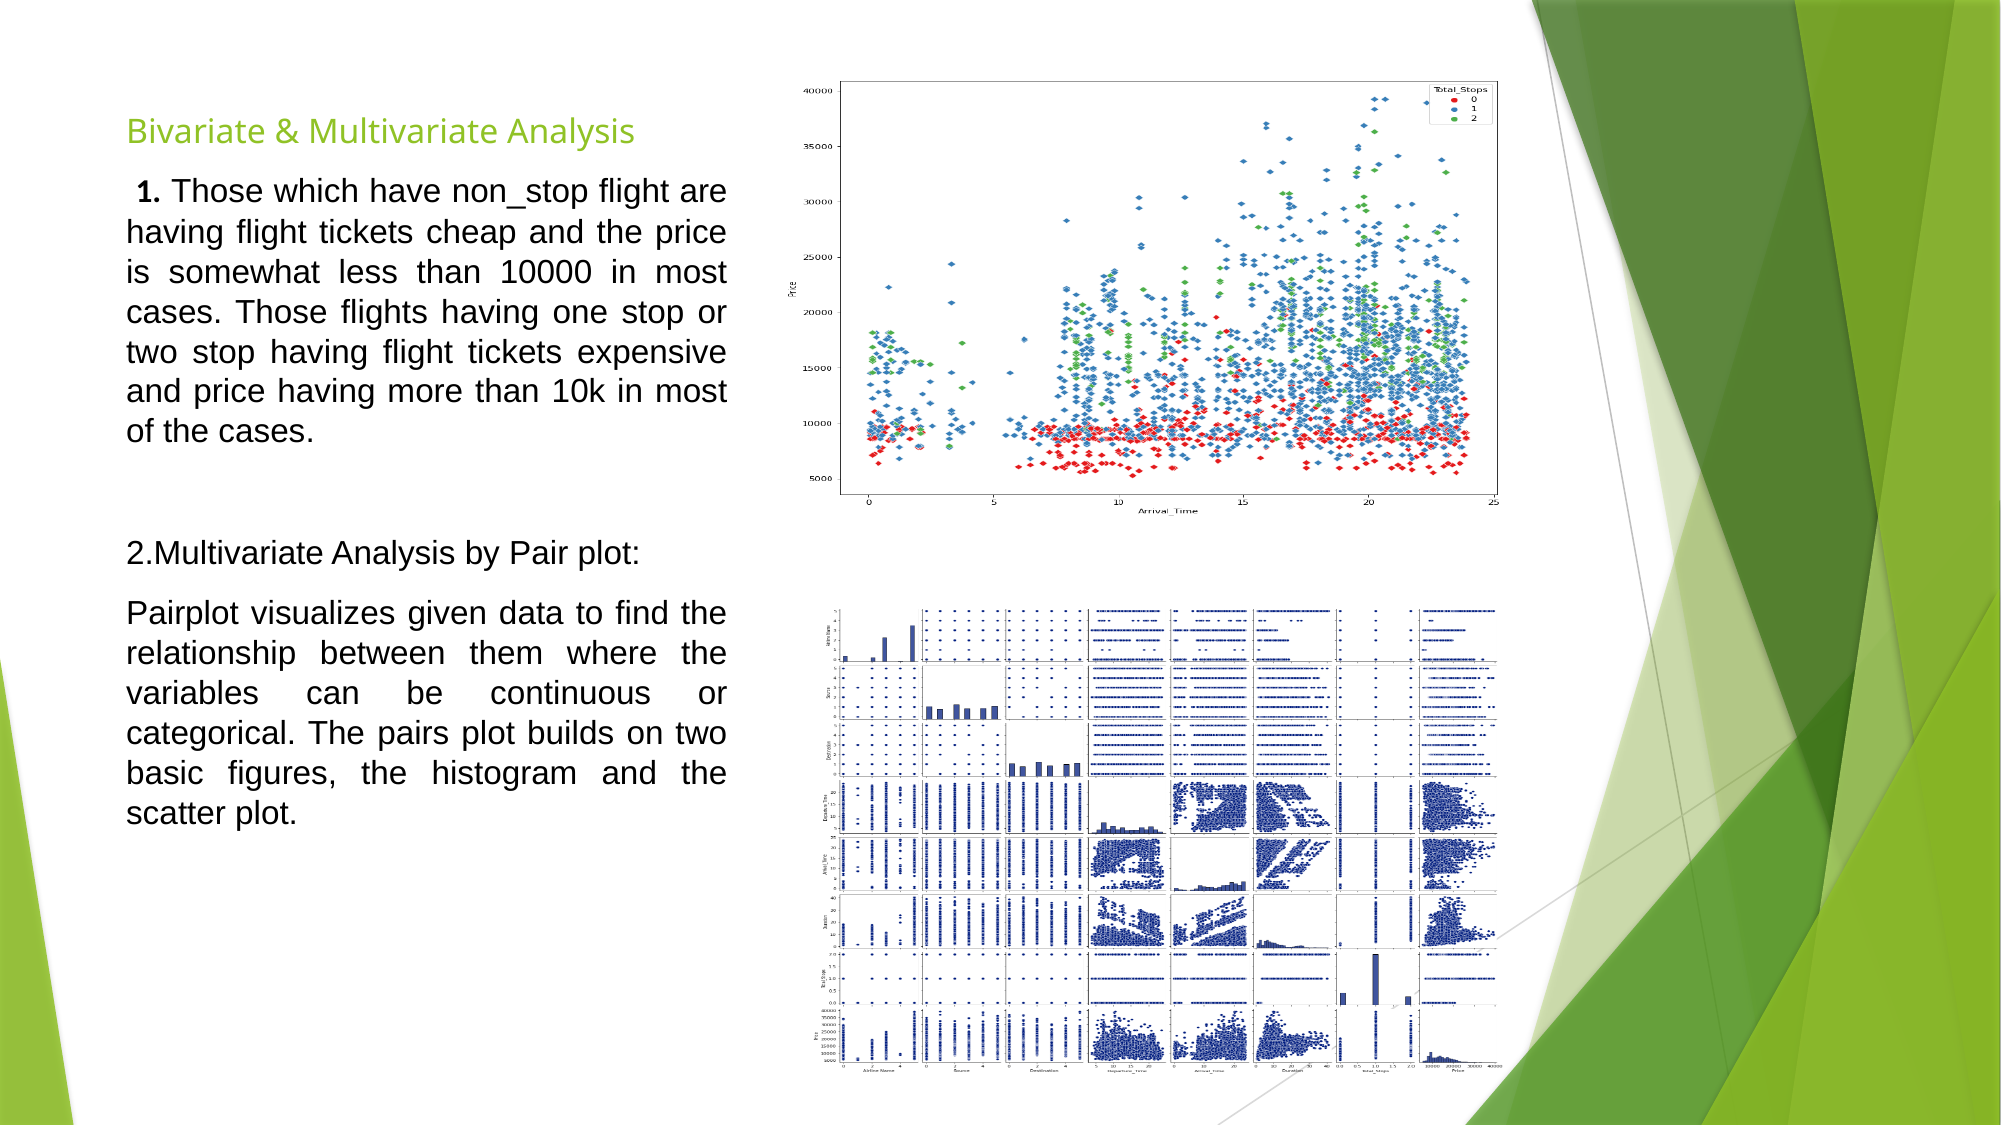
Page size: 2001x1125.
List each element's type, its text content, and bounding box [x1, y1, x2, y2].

picture [809, 606, 1506, 1075]
title Bivariate & Multivariate Analysis [111, 76, 744, 157]
list 1. Those which have non_stop flight are having flight tickets cheap and the price is somewhat less than 10000 in most cases. Those flights having one stop or two stop having flight tickets expensive and price having more than 10k in most of the cases. 2.Multivariate Analysis by Pair plot: Pairplot visualizes given data to find the relationship between them where the variables can be continuous or categorical. The pairs plot builds on two basic figures, the histogram and the scatter plot. [111, 157, 744, 1075]
picture [781, 75, 1506, 519]
